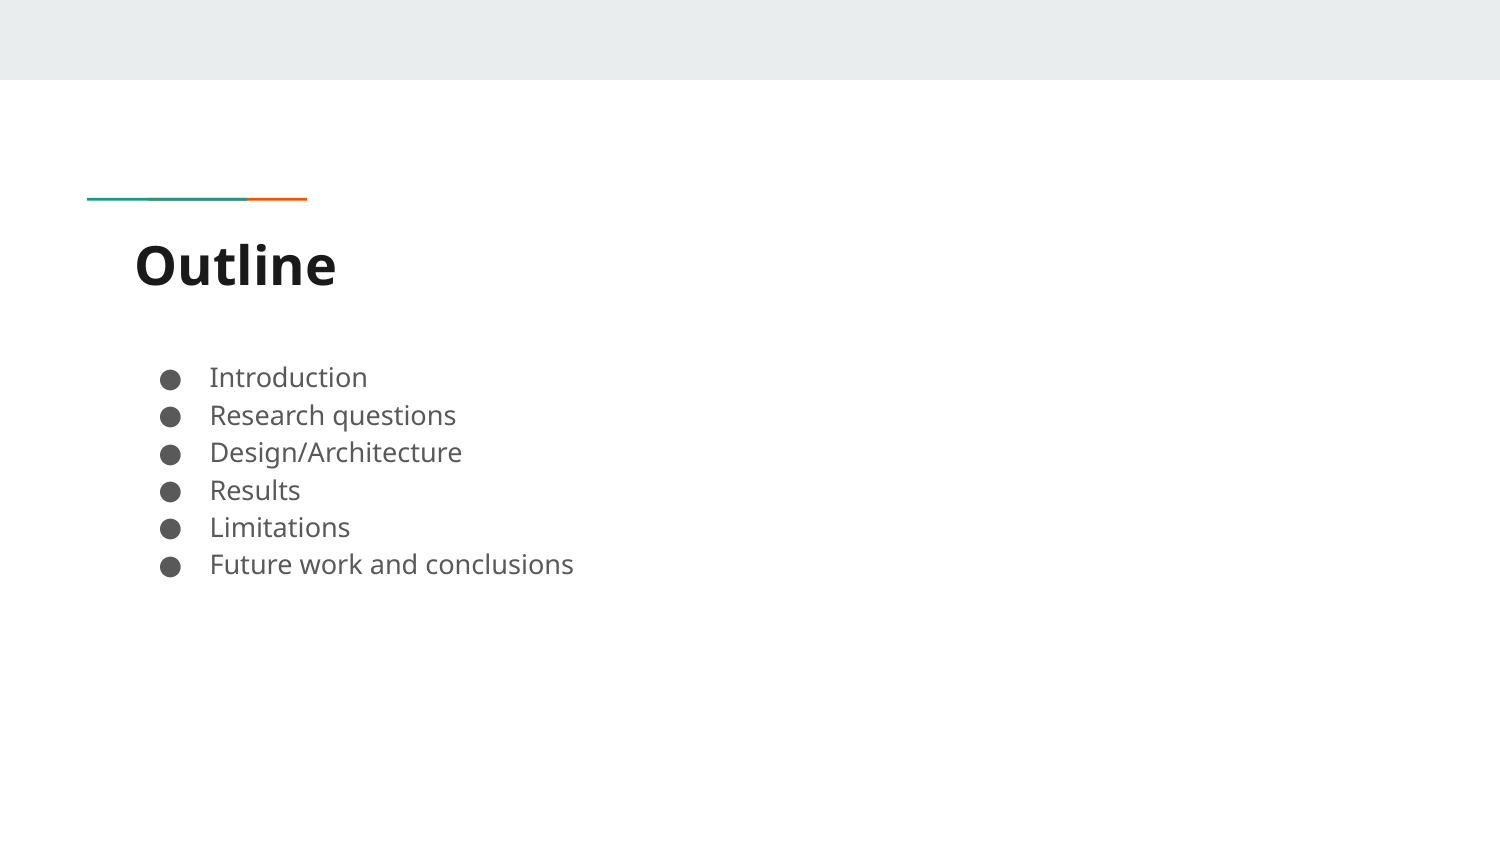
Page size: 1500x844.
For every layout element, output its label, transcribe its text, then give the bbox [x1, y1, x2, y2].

list Introduction Research questions Design/Architecture Results Limitations Future work and conclusions [119, 341, 1381, 712]
title Outline [119, 216, 1381, 305]
